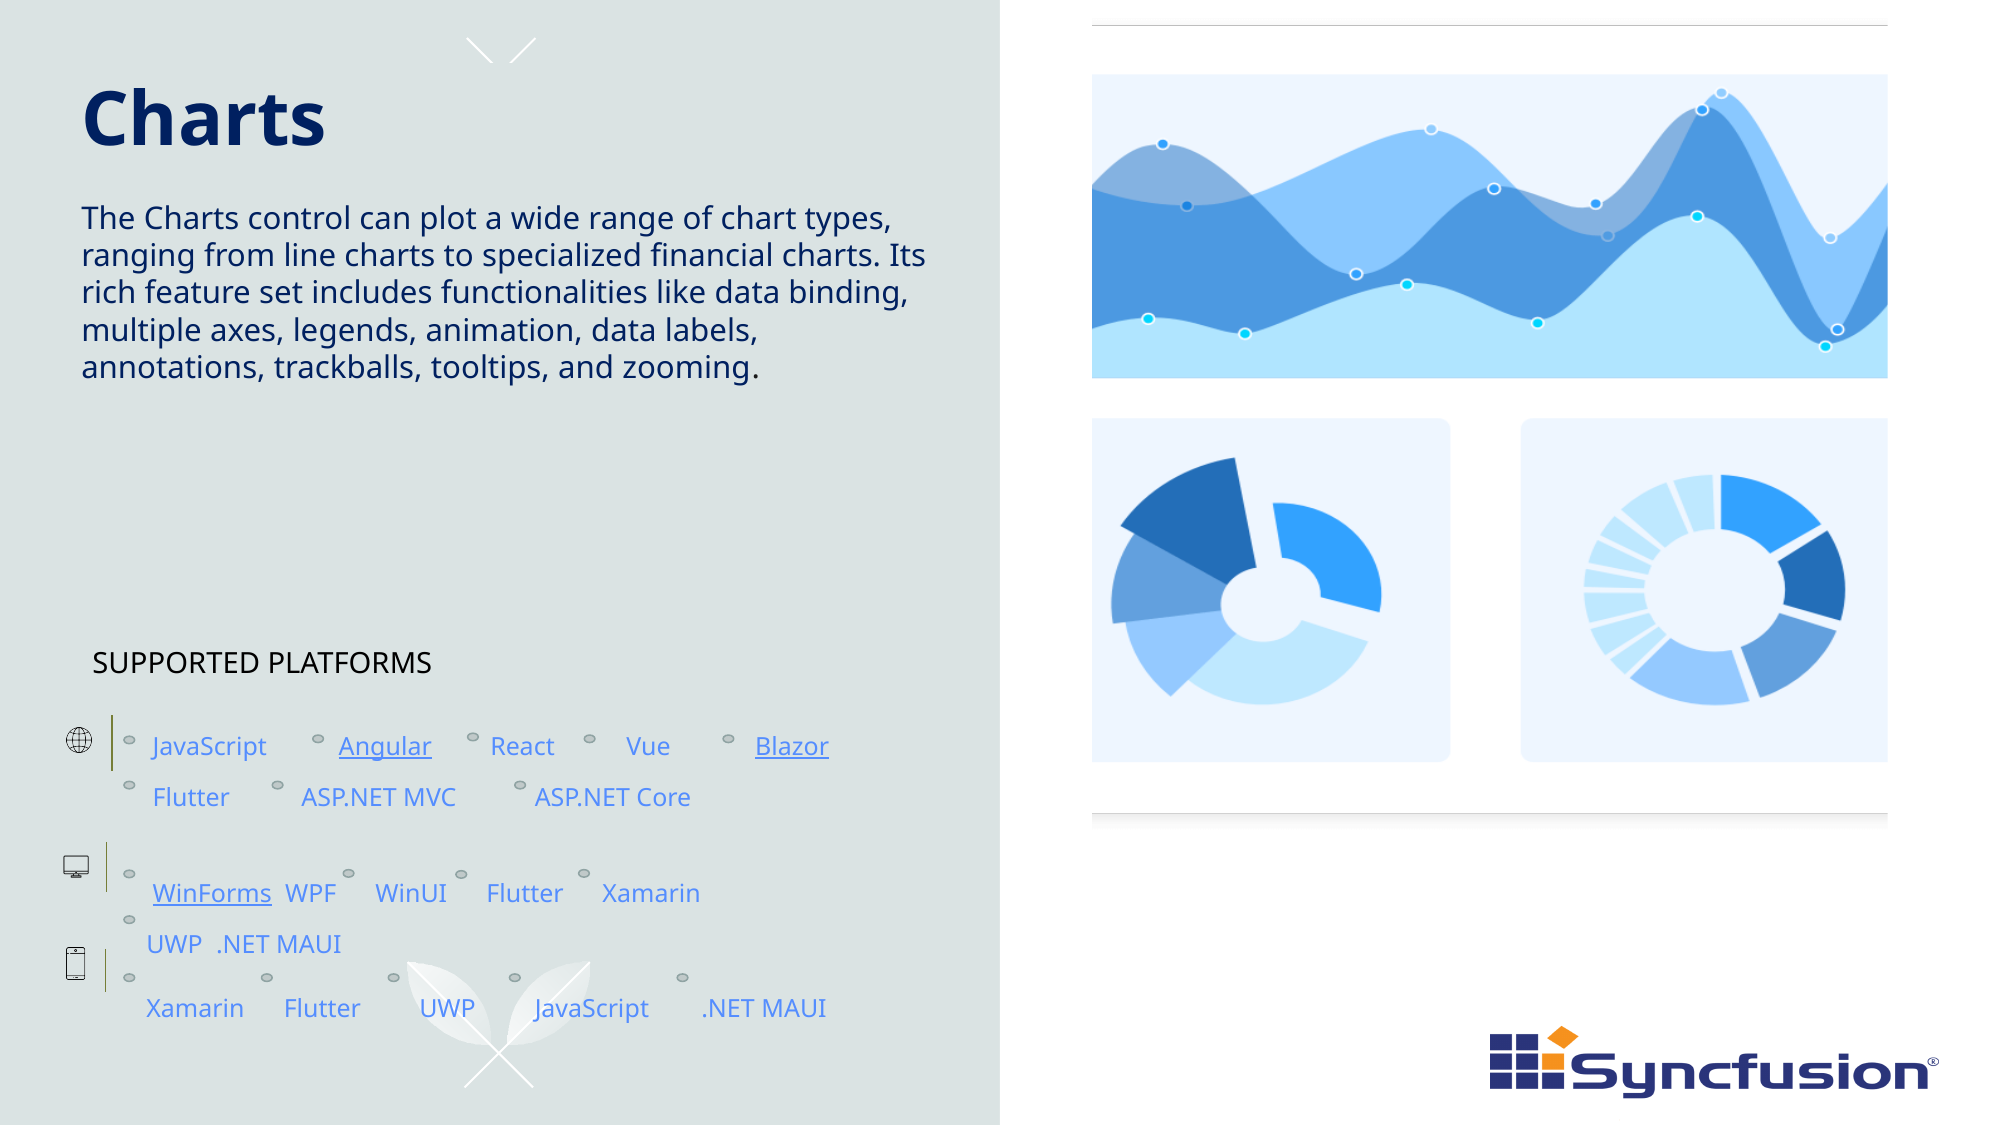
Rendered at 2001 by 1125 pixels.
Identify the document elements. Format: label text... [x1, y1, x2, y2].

text_box [123, 973, 136, 983]
text_box [583, 734, 596, 744]
text_box JavaScript Angular React Vue Blazor Flutter ASP.NET MVC ASP.NET Core WinForms WPF WinUI Flutter Xamarin UWP .NET MAUI Xamarin Flutter UWP JavaScript .NET MAUI [66, 706, 1012, 1064]
picture [66, 727, 92, 753]
text_box [312, 734, 325, 744]
picture [1478, 973, 1949, 1125]
text_box [123, 735, 136, 745]
text_box [260, 973, 273, 983]
text_box [508, 973, 521, 983]
text_box [123, 780, 136, 790]
text_box [466, 732, 480, 742]
text_box Charts The Charts control can plot a wide range of chart types, ranging from line charts to specialized financial charts. Its rich feature set includes functionalities like data binding, multiple axes, legends, animation, data labels, annotations, trackballs, tooltips, and zooming. [66, 63, 955, 438]
picture [1091, 0, 1888, 843]
picture [58, 946, 92, 980]
text_box [342, 868, 355, 878]
text_box [455, 869, 468, 879]
text_box [123, 869, 136, 879]
text_box SUPPORTED PLATFORMS [70, 636, 792, 687]
text_box [387, 973, 400, 983]
text_box [514, 780, 527, 790]
text_box [577, 868, 591, 878]
picture [63, 853, 90, 880]
text_box [271, 780, 284, 790]
text_box [676, 973, 689, 983]
text_box [123, 915, 136, 925]
text_box [722, 734, 735, 744]
